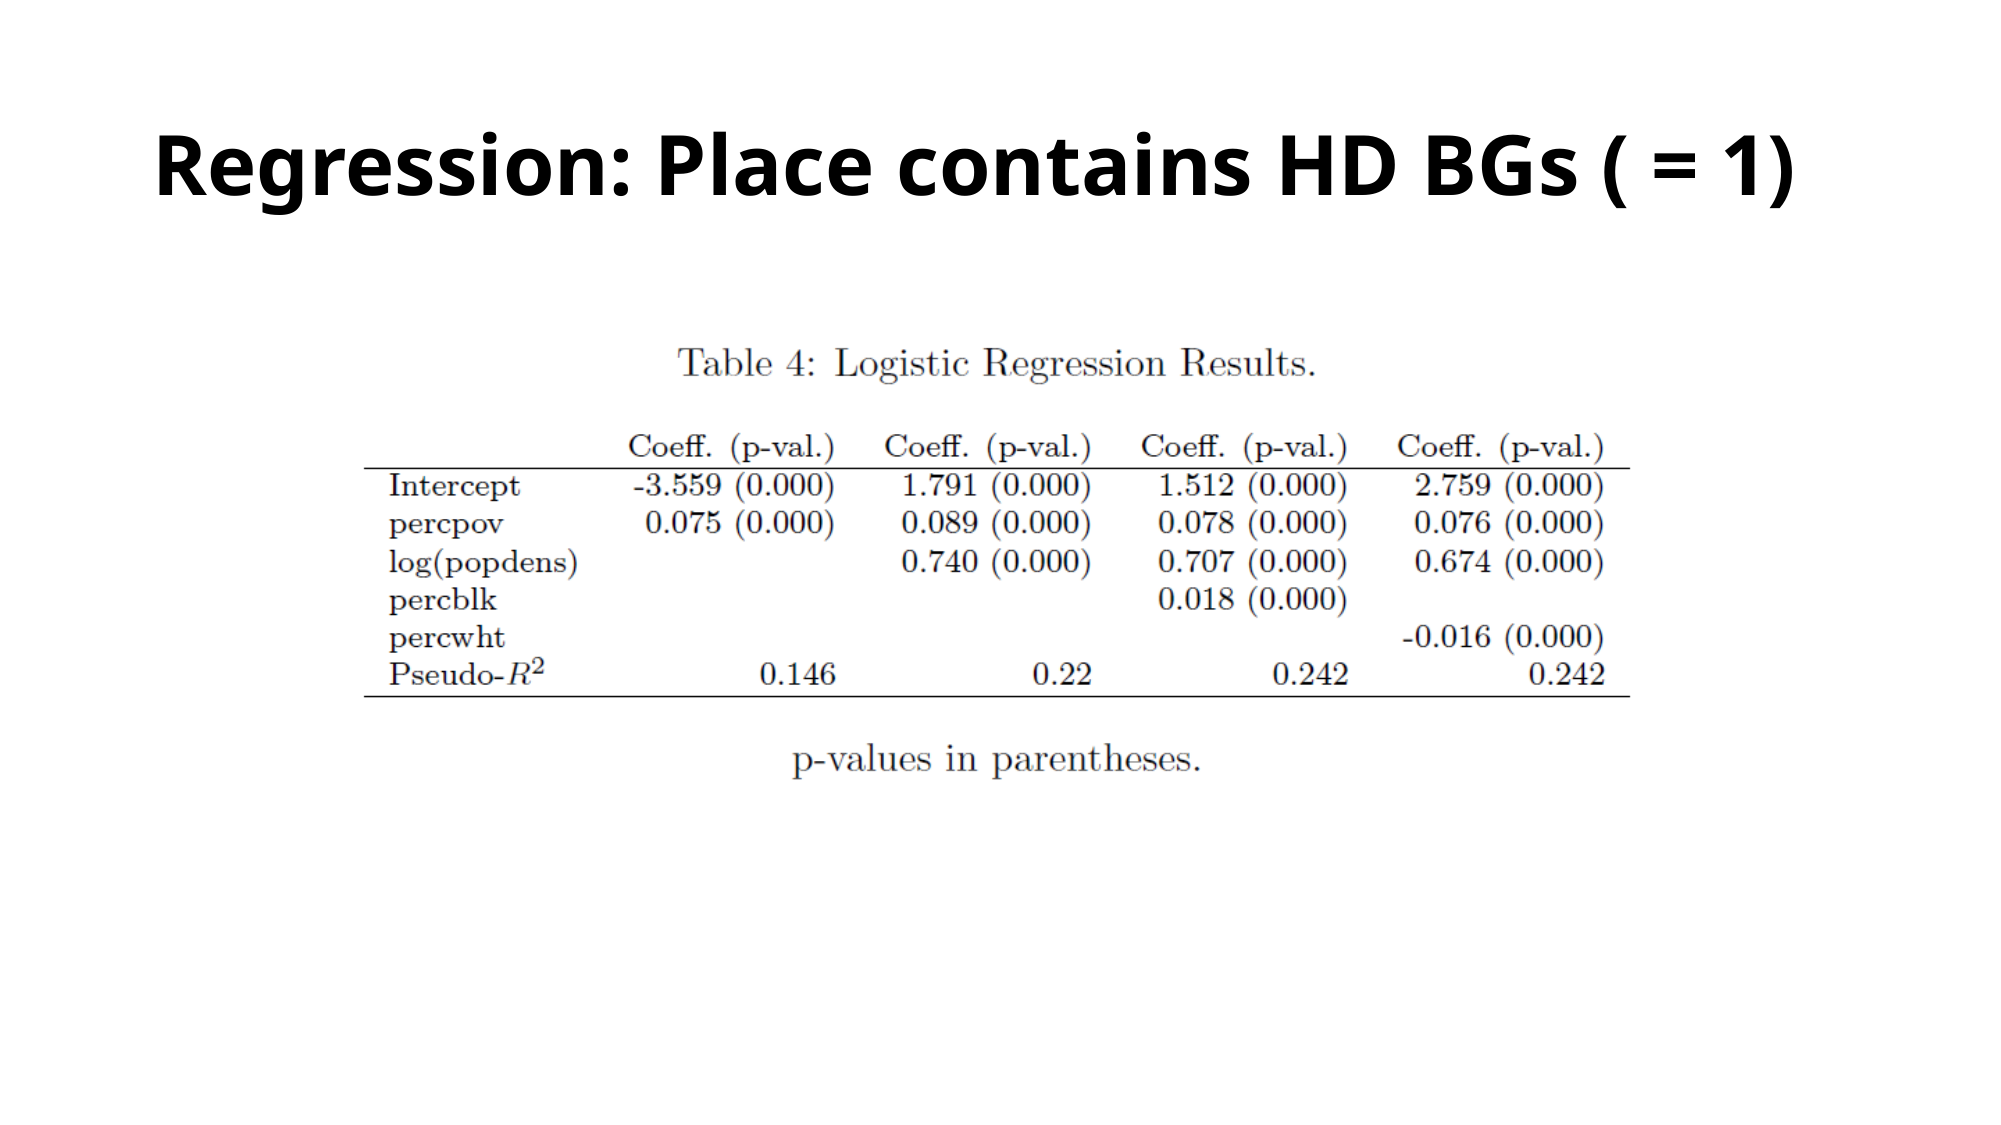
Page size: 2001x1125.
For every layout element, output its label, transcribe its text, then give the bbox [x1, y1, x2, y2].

title Regression: Place contains HD BGs ( = 1) [137, 59, 1863, 278]
picture [310, 326, 1690, 799]
